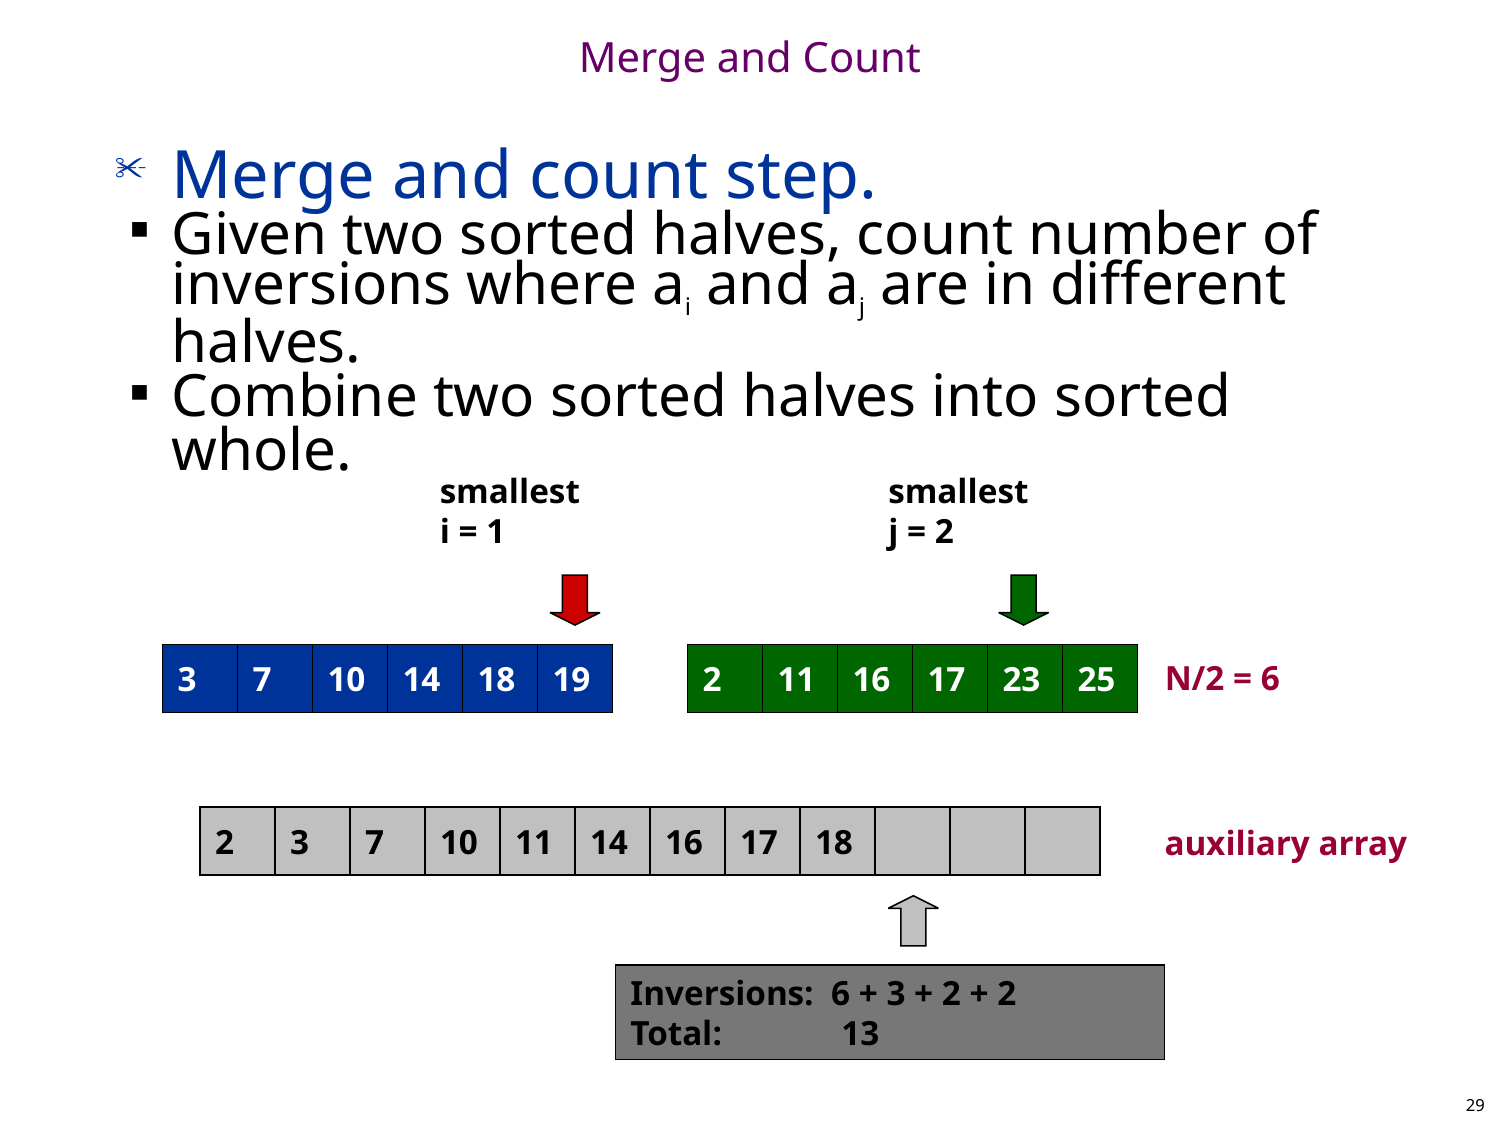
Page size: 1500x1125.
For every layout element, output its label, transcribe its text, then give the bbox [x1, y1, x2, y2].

text_box N/2 = 6 [1149, 649, 1338, 705]
text_box auxiliary array [1149, 814, 1463, 870]
text_box 11 [499, 807, 574, 875]
text_box 17 [724, 807, 800, 875]
text_box [998, 575, 1049, 626]
text_box Inversions: 6 + 3 + 2 + 2 Total: 13 [615, 964, 1165, 1060]
title Merge and Count [0, 24, 1500, 101]
text_box smallest i = 1 [424, 462, 738, 558]
text_box 14 [574, 807, 649, 875]
text_box 10 [424, 807, 499, 875]
text_box 16 [649, 807, 724, 875]
text_box 2 [199, 807, 274, 875]
text_box [949, 807, 1024, 875]
text_box 3 [274, 807, 350, 875]
text_box [549, 575, 601, 626]
text_box 7 [350, 807, 424, 875]
text_box [1024, 807, 1100, 875]
text_box smallest j = 2 [873, 462, 1187, 558]
list Merge and count step. Given two sorted halves, count number of inversions where ai and aj are in different halves. Combine two sorted halves into sorted whole. [99, 149, 1388, 1038]
text_box [874, 807, 949, 875]
text_box 18 [800, 807, 874, 875]
slide_number 29 [1187, 1087, 1500, 1125]
text_box [888, 895, 939, 946]
